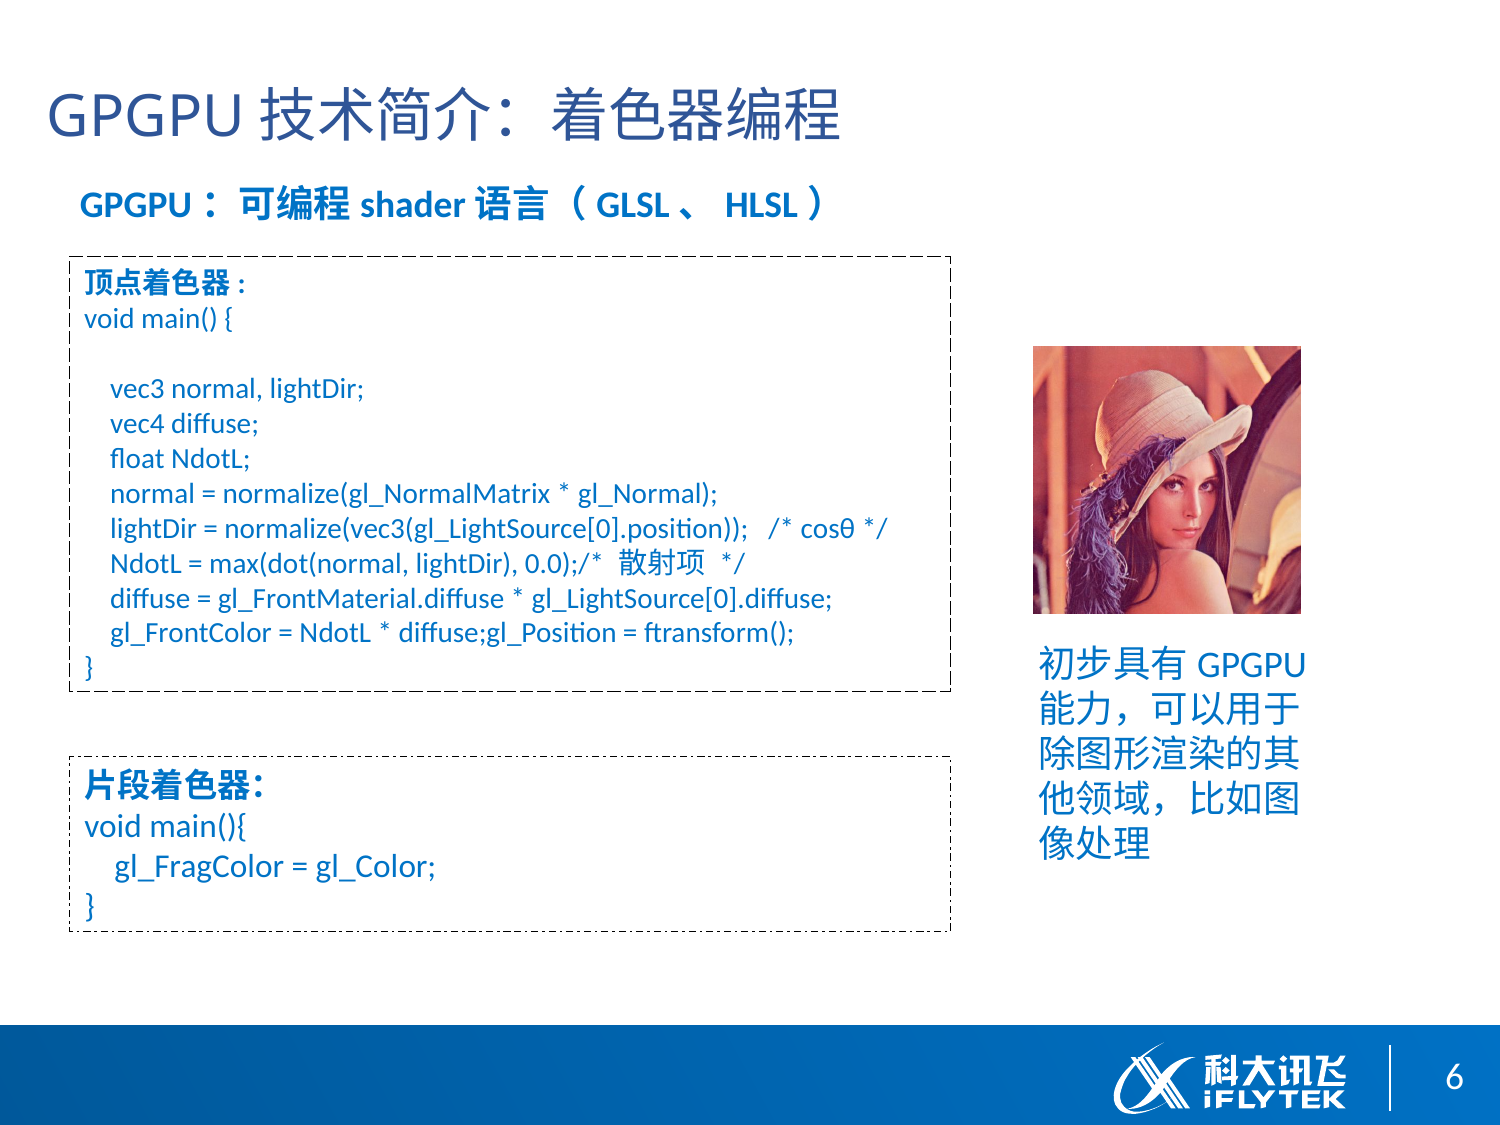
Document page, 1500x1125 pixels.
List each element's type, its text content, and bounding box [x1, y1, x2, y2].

text_box GPGPU：可编程shader语言（GLSL、HLSL） [64, 172, 1247, 233]
picture [1033, 346, 1301, 614]
text_box 片段着色器： void main(){ gl_FragColor = gl_Color; } [69, 756, 951, 932]
text_box 初步具有GPGPU能力，可以用于除图形渲染的其他领域，比如图像处理 [1023, 632, 1349, 873]
text_box 顶点着色器: void main() { vec3 normal, lightDir; vec4 diffuse; float NdotL; normal = normalize(gl_NormalMatrix * gl_Normal); lightDir = normalize(vec3(gl_LightSource[0].position)); /* cosθ */ NdotL = max(dot(normal, lightDir), 0.0);/* 散射项 */ diffuse = gl_FrontMaterial.diffuse * gl_LightSource[0].diffuse; gl_FrontColor = NdotL * diffuse;gl_Position = ftransform(); } [69, 256, 951, 692]
list GPGPU技术简介：着色器编程 [32, 78, 1247, 112]
